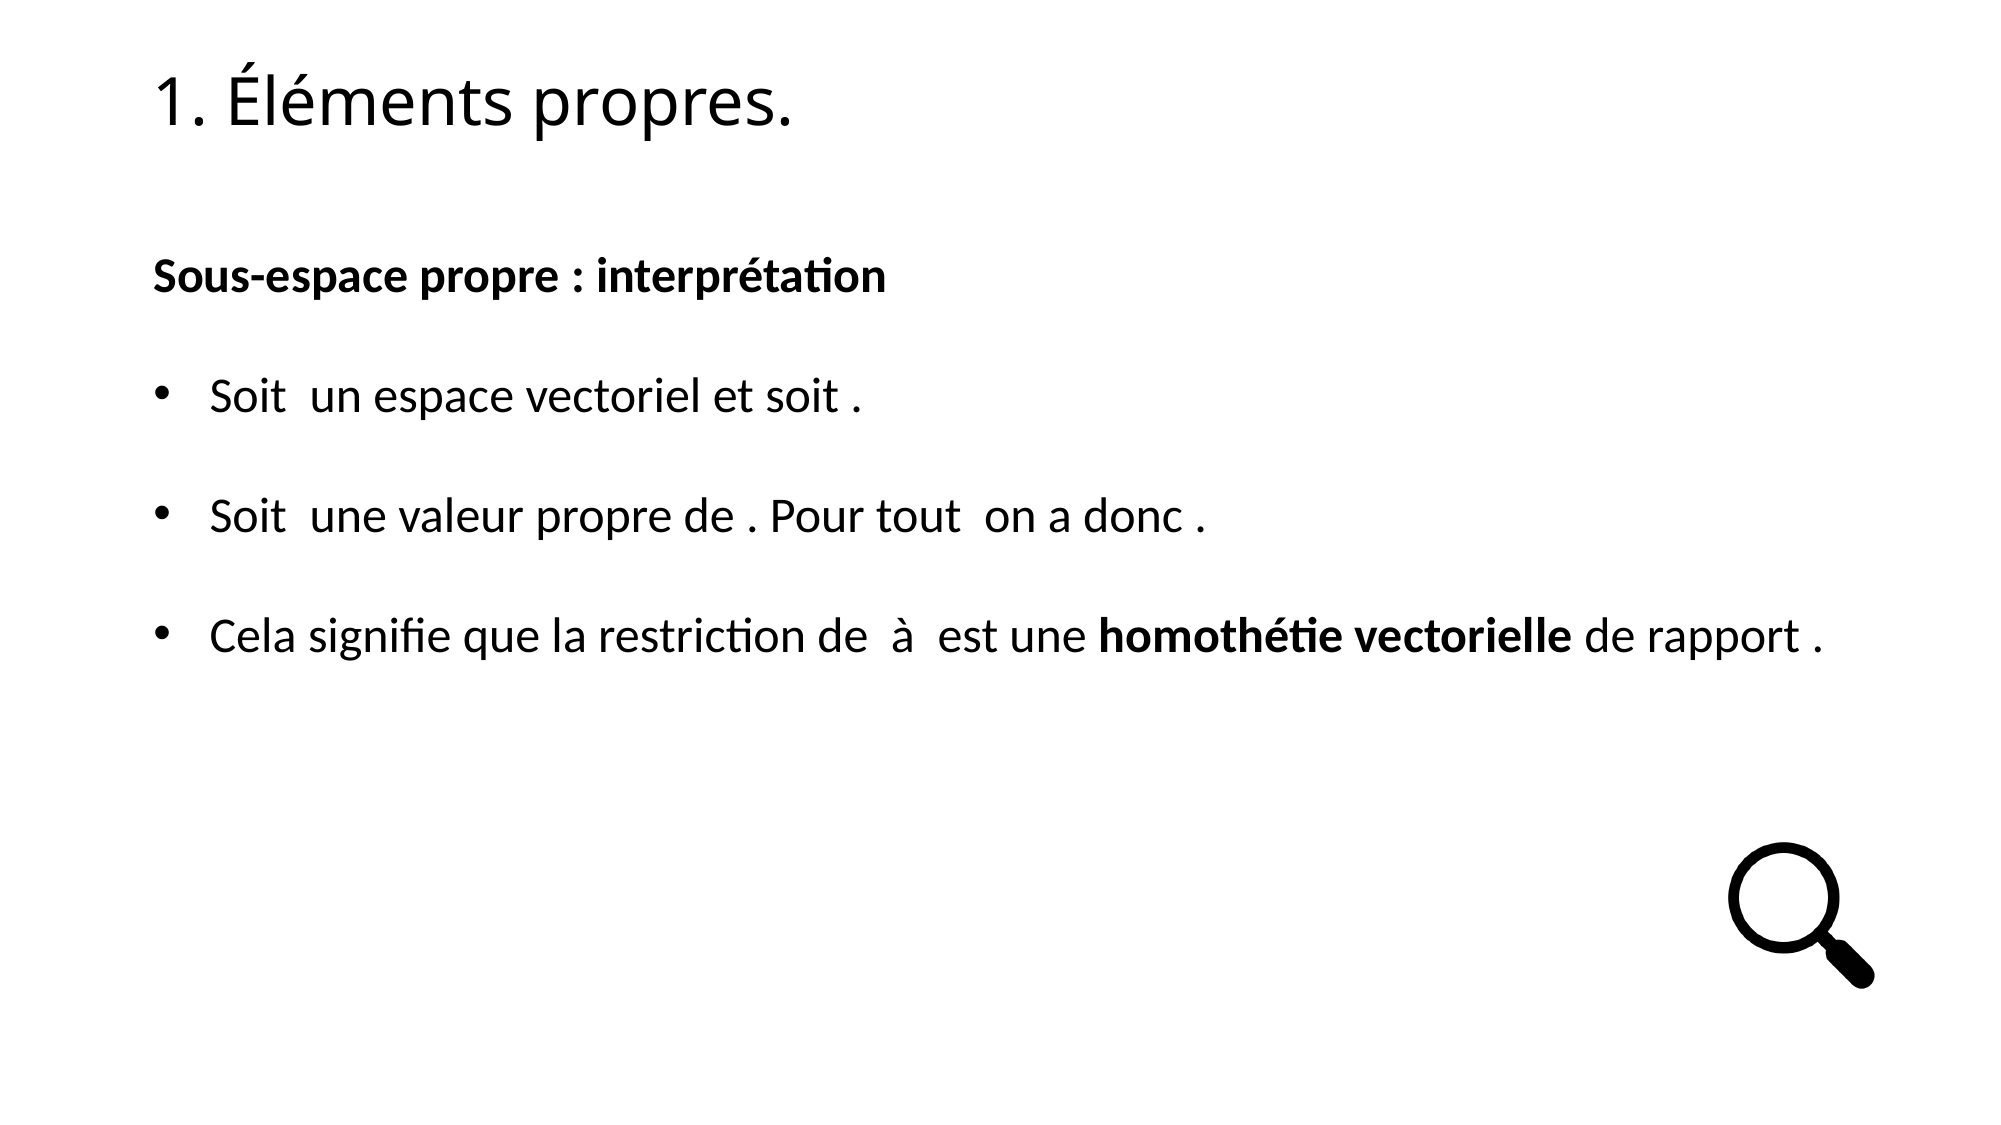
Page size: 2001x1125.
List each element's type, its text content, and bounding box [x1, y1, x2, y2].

text_box 1. Éléments propres. [137, 59, 1863, 155]
picture [1712, 826, 1890, 1004]
